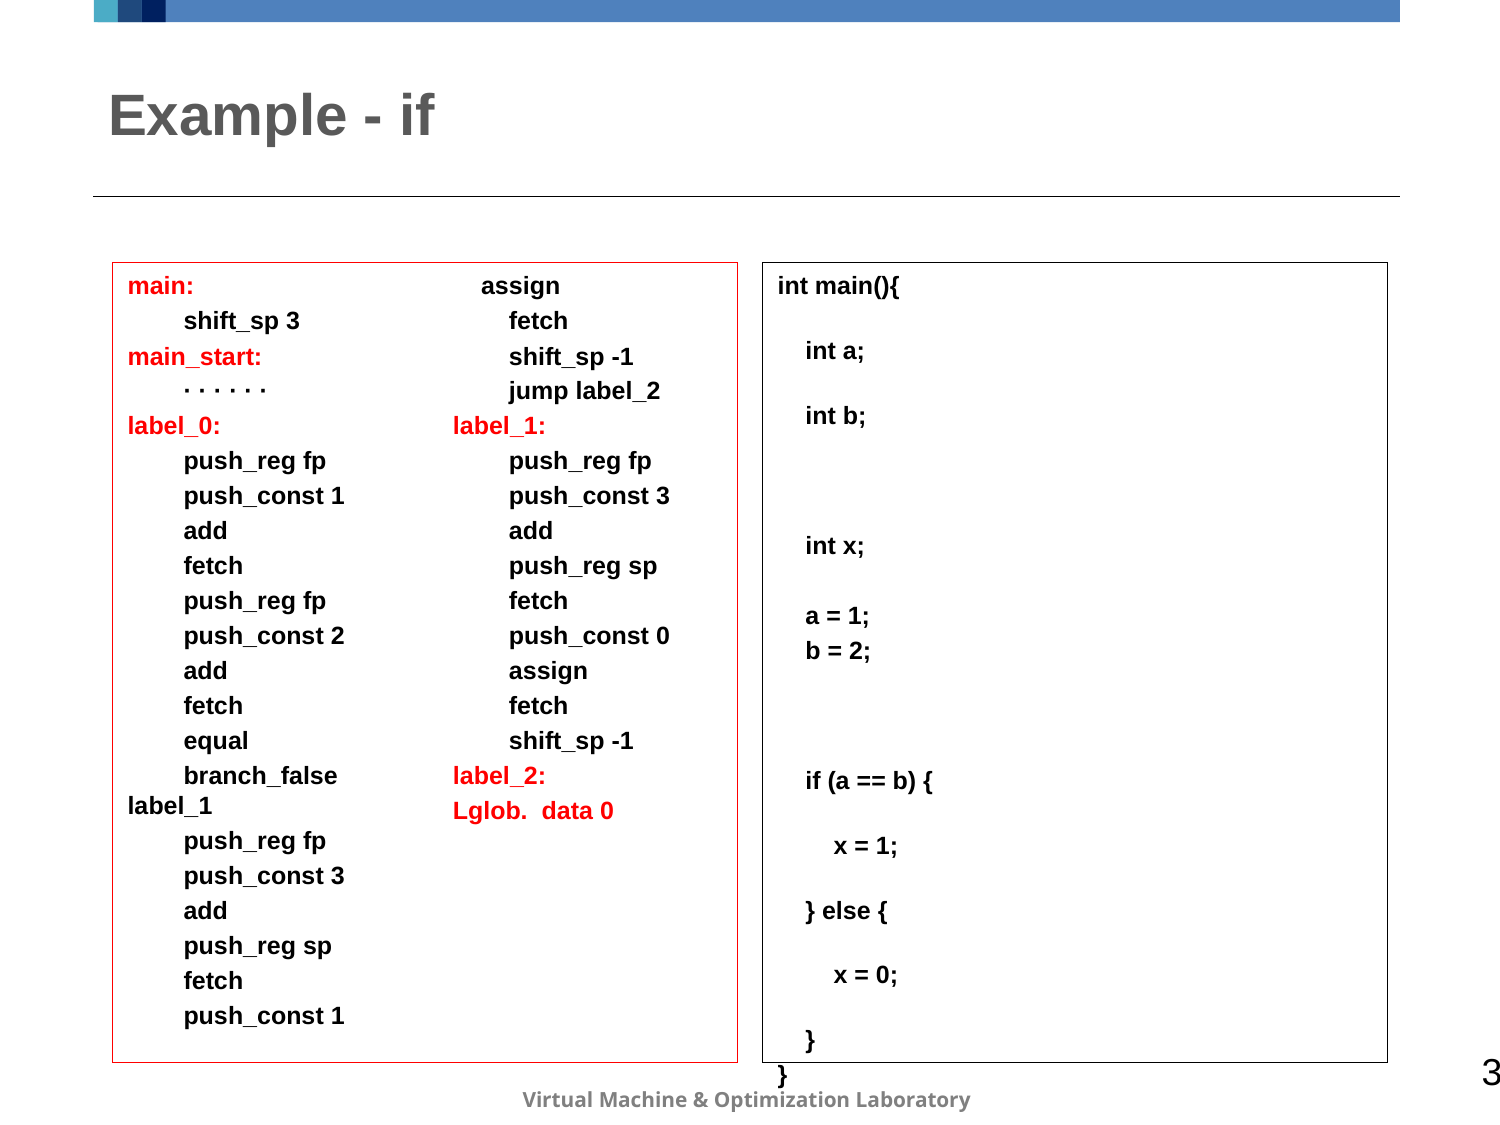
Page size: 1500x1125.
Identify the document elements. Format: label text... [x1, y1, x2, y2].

list main: shift_sp 3 main_start: · · · · · · label_0: push_reg fp push_const 1 add fetch push_reg fp push_const 2 add fetch equal branch_false label_1 push_reg fp push_const 3 add push_reg sp fetch push_const 1 assign fetch shift_sp -1 jump label_2 label_1: push_reg fp push_const 3 add push_reg sp fetch push_const 0 assign fetch shift_sp -1 label_2: Lglob. data 0 [112, 262, 738, 1063]
list int main(){ int a; int b; int x; a = 1; b = 2; if (a == b) { x = 1; } else { x = 0; } } [762, 262, 1388, 1063]
title Example - if [93, 55, 1400, 169]
